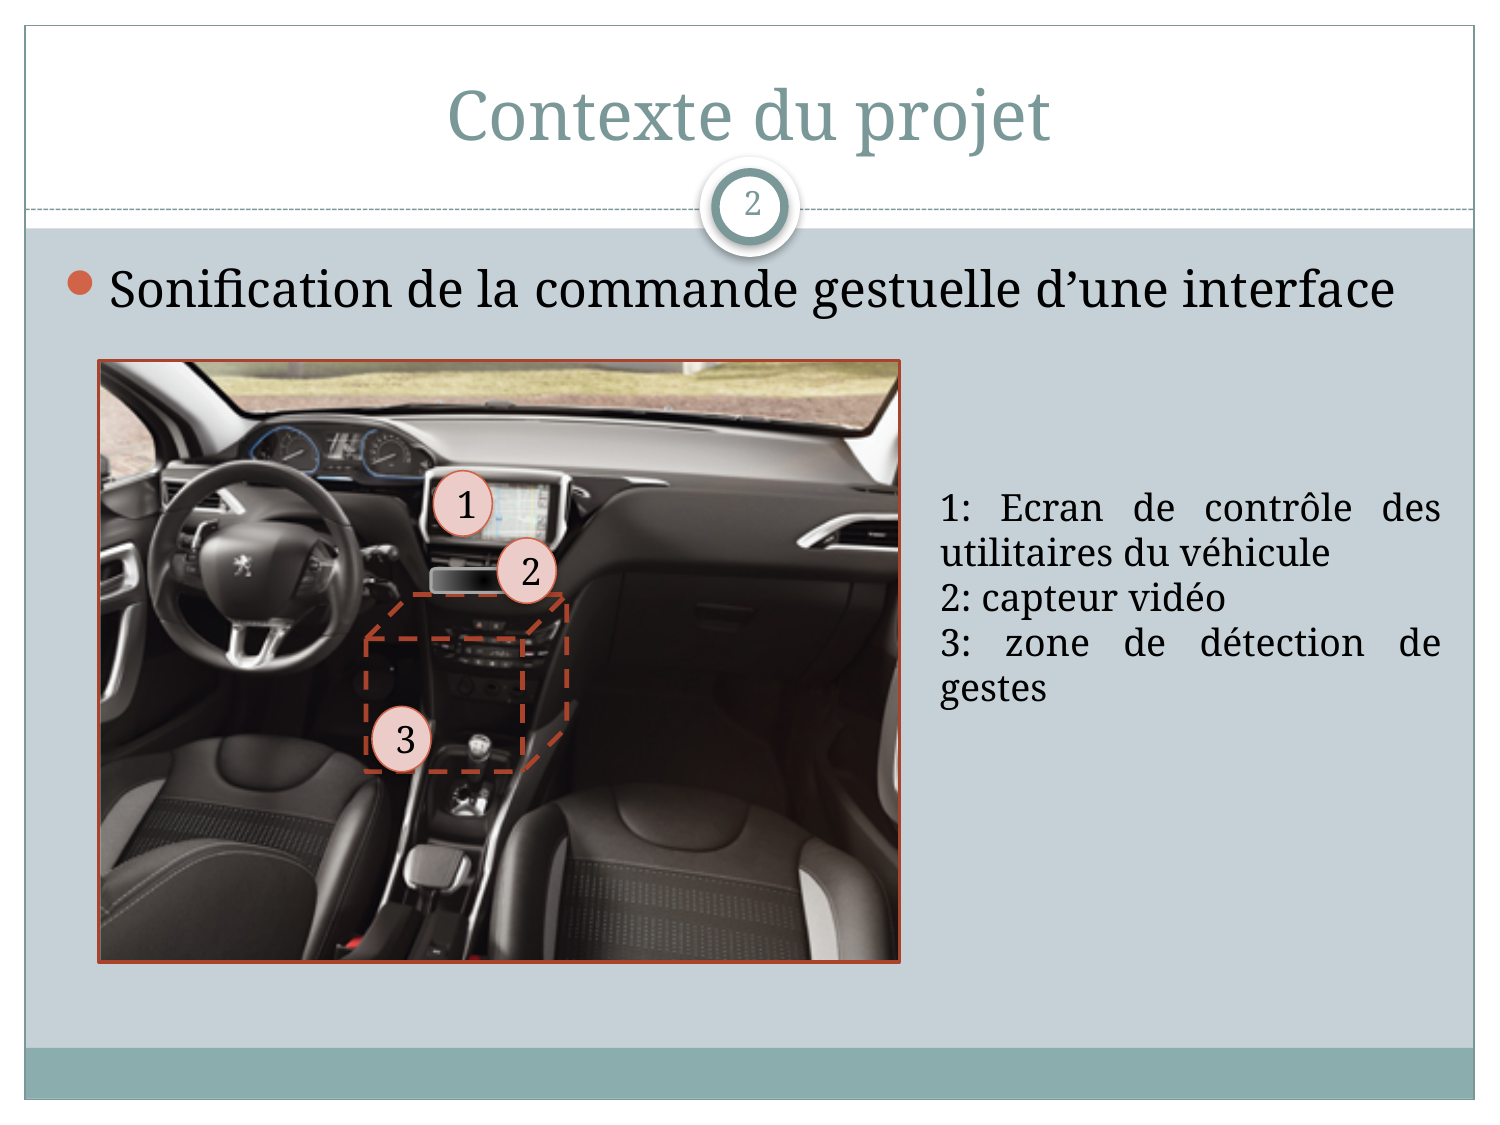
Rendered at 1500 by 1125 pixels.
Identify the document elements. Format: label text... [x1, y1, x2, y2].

list Sonification de la commande gestuelle d’une interface [49, 250, 1445, 1001]
title Contexte du projet [49, 37, 1450, 162]
picture [100, 361, 899, 961]
text_box 1: Ecran de contrôle des utilitaires du véhicule 2: capteur vidéo 3: zone de détection de gestes [925, 476, 1457, 717]
slide_number 2 [715, 168, 791, 241]
